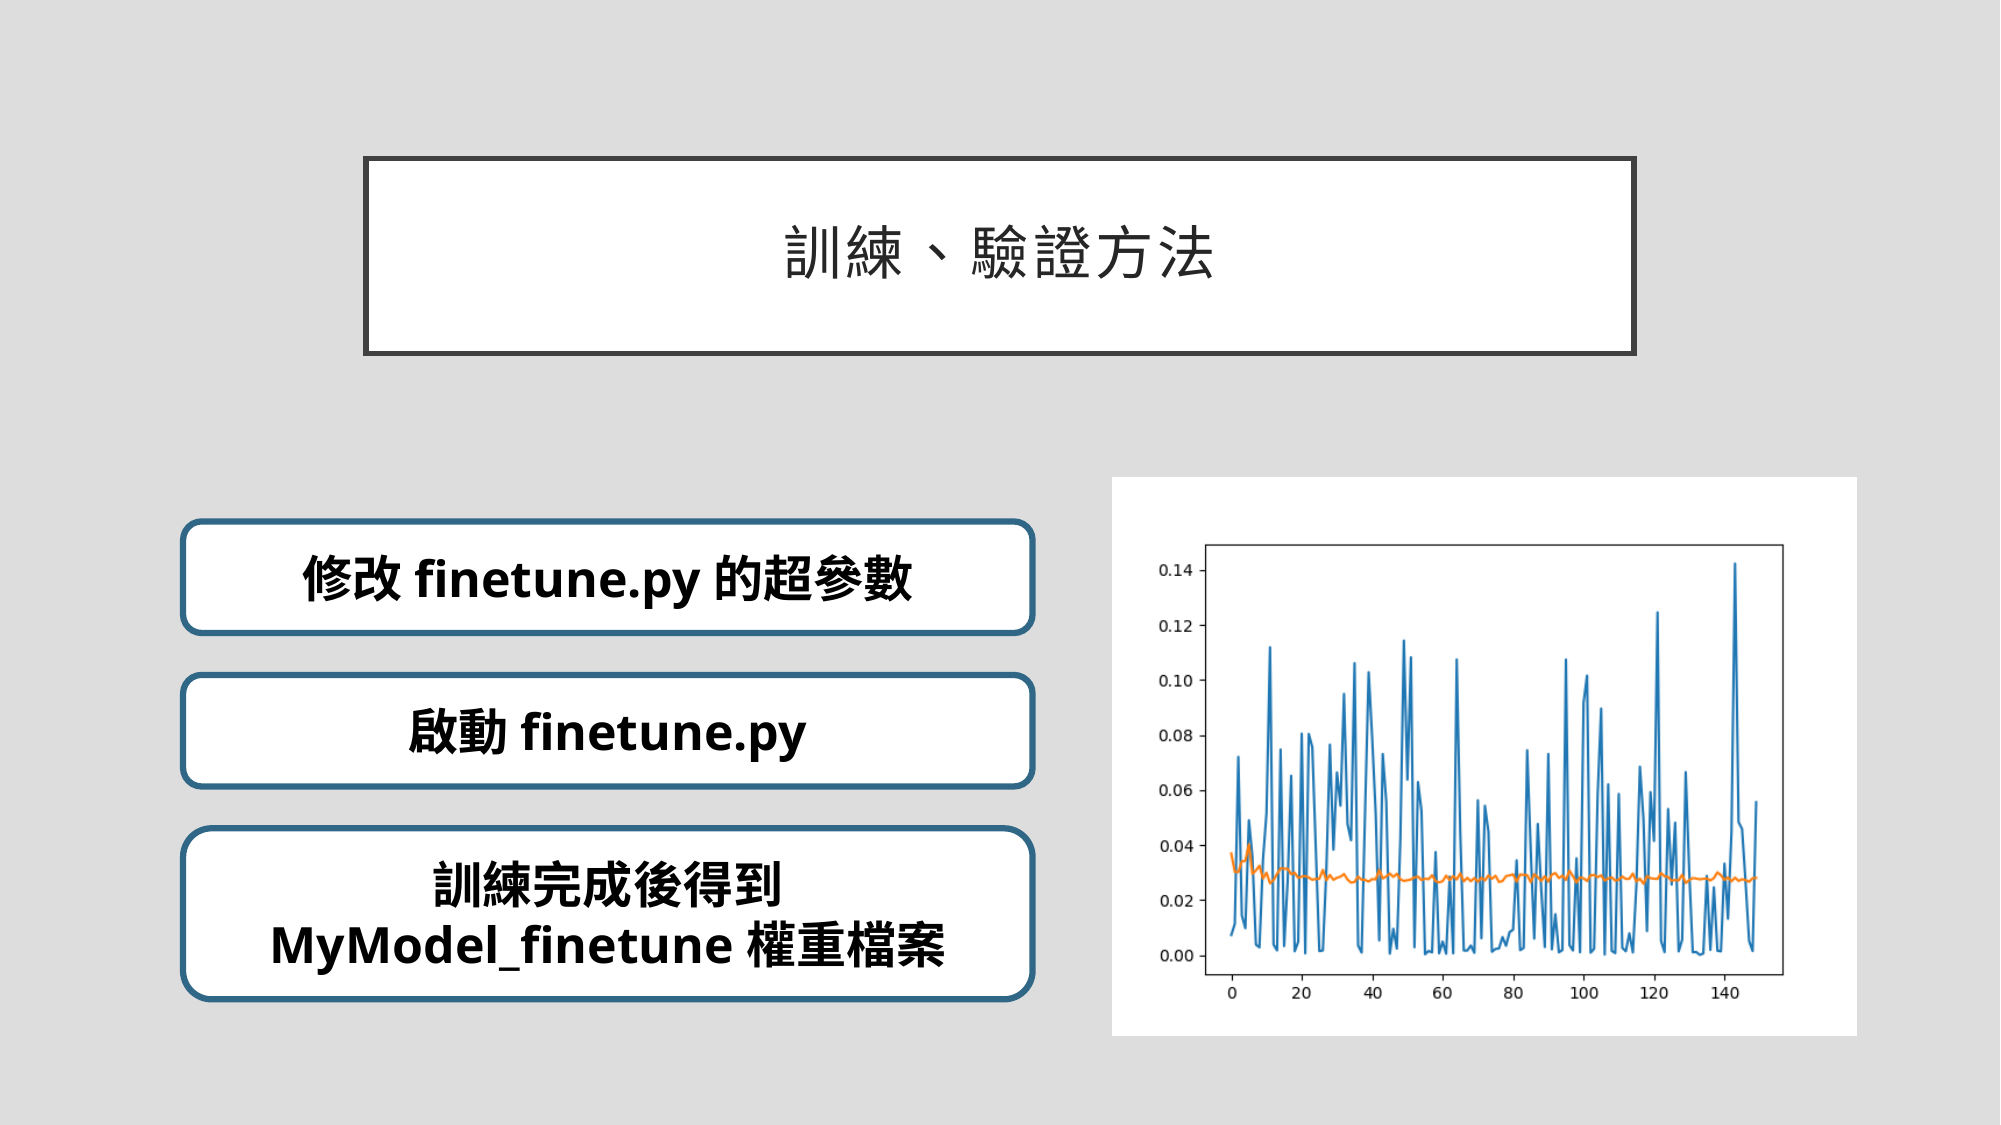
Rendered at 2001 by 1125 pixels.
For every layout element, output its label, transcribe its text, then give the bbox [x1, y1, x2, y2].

text_box 訓練完成後得到 MyModel_finetune權重檔案 [181, 827, 1034, 1001]
text_box 啟動finetune.py [181, 673, 1034, 788]
picture [1112, 477, 1857, 1036]
text_box 修改finetune.py的超參數 [181, 520, 1034, 635]
title 訓練、驗證方法 [363, 156, 1637, 356]
